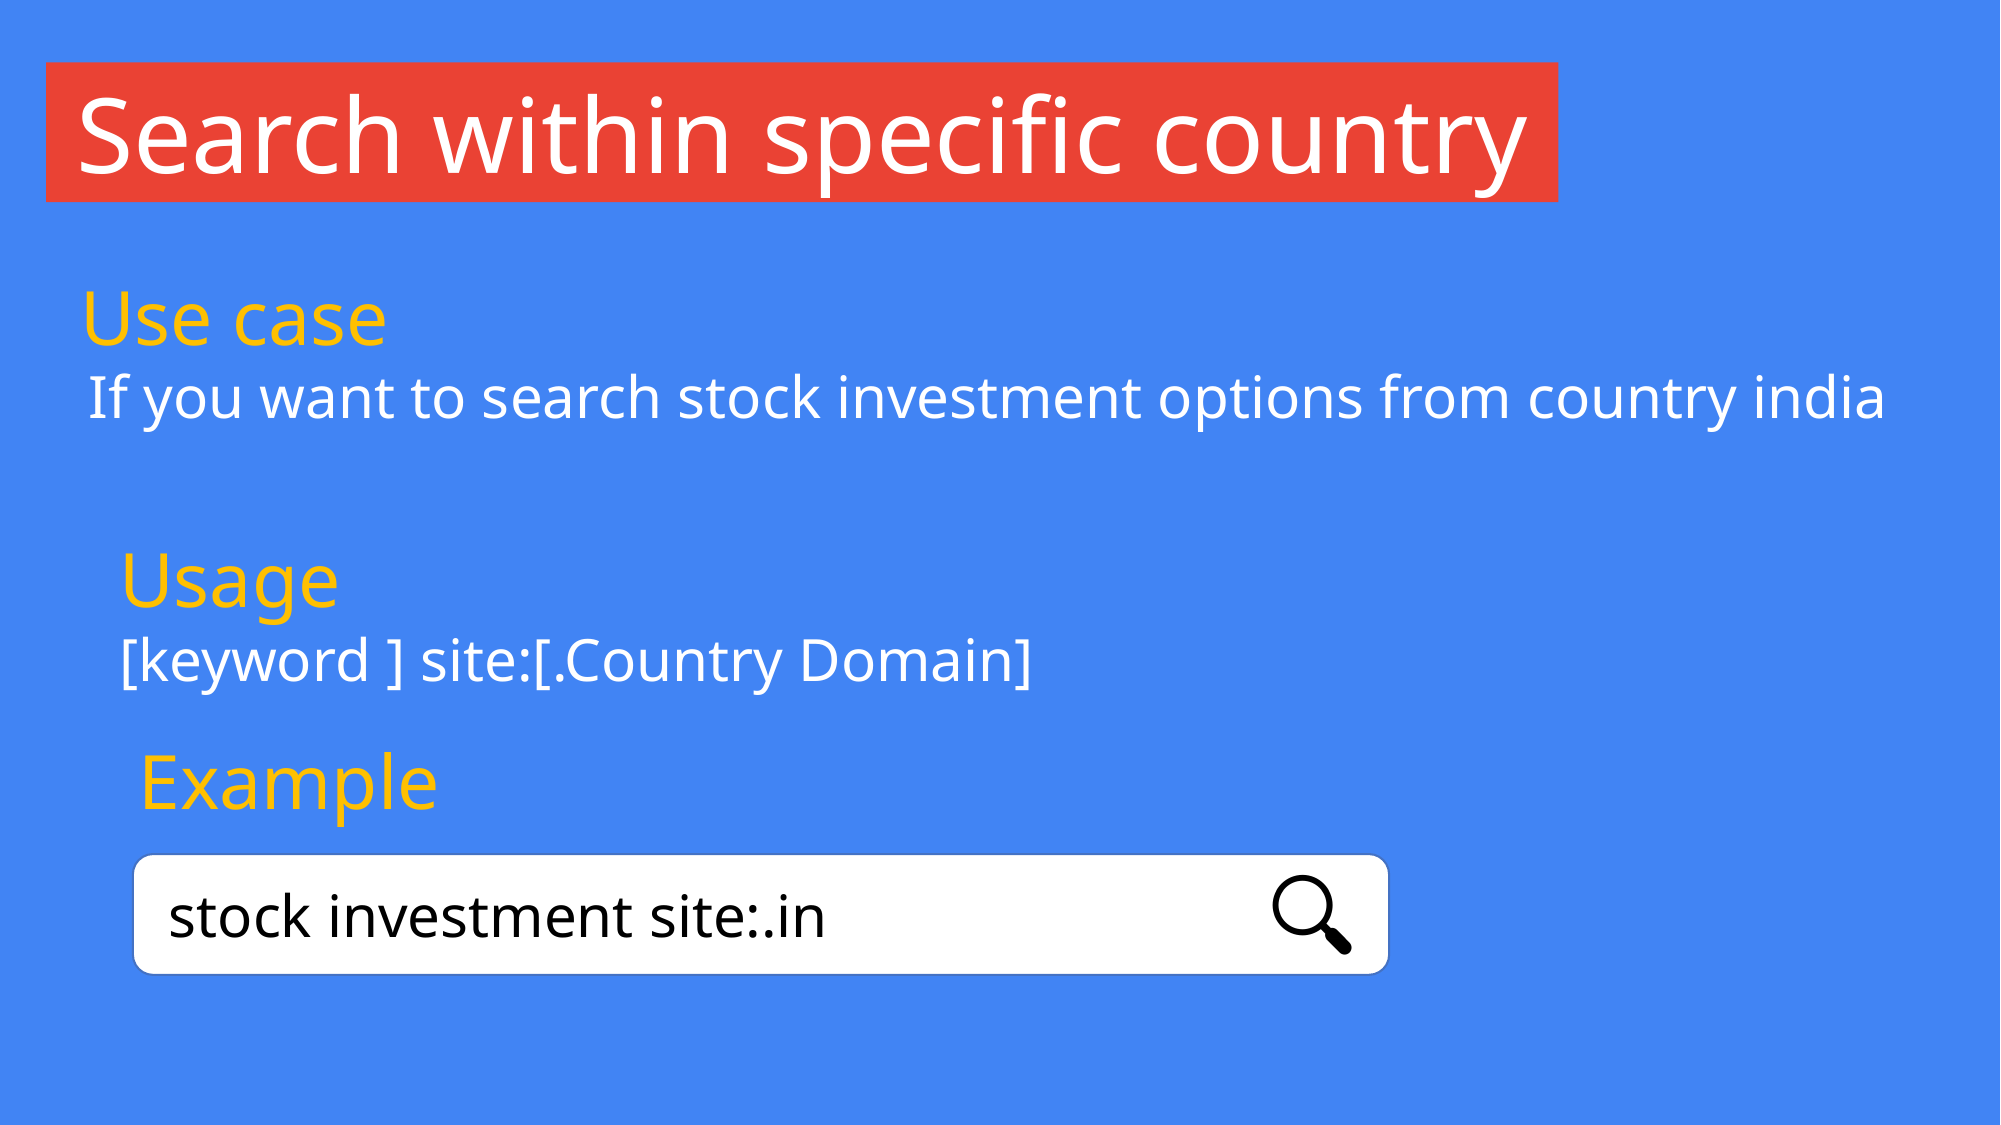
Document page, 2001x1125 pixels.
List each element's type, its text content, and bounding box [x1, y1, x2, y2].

text_box Search within specific country [46, 62, 1559, 203]
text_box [132, 726, 1390, 975]
text_box Use case If you want to search stock investment options from country india [65, 263, 1903, 508]
text_box Usage [keyword ] site:[.Country Domain] [104, 525, 1065, 701]
